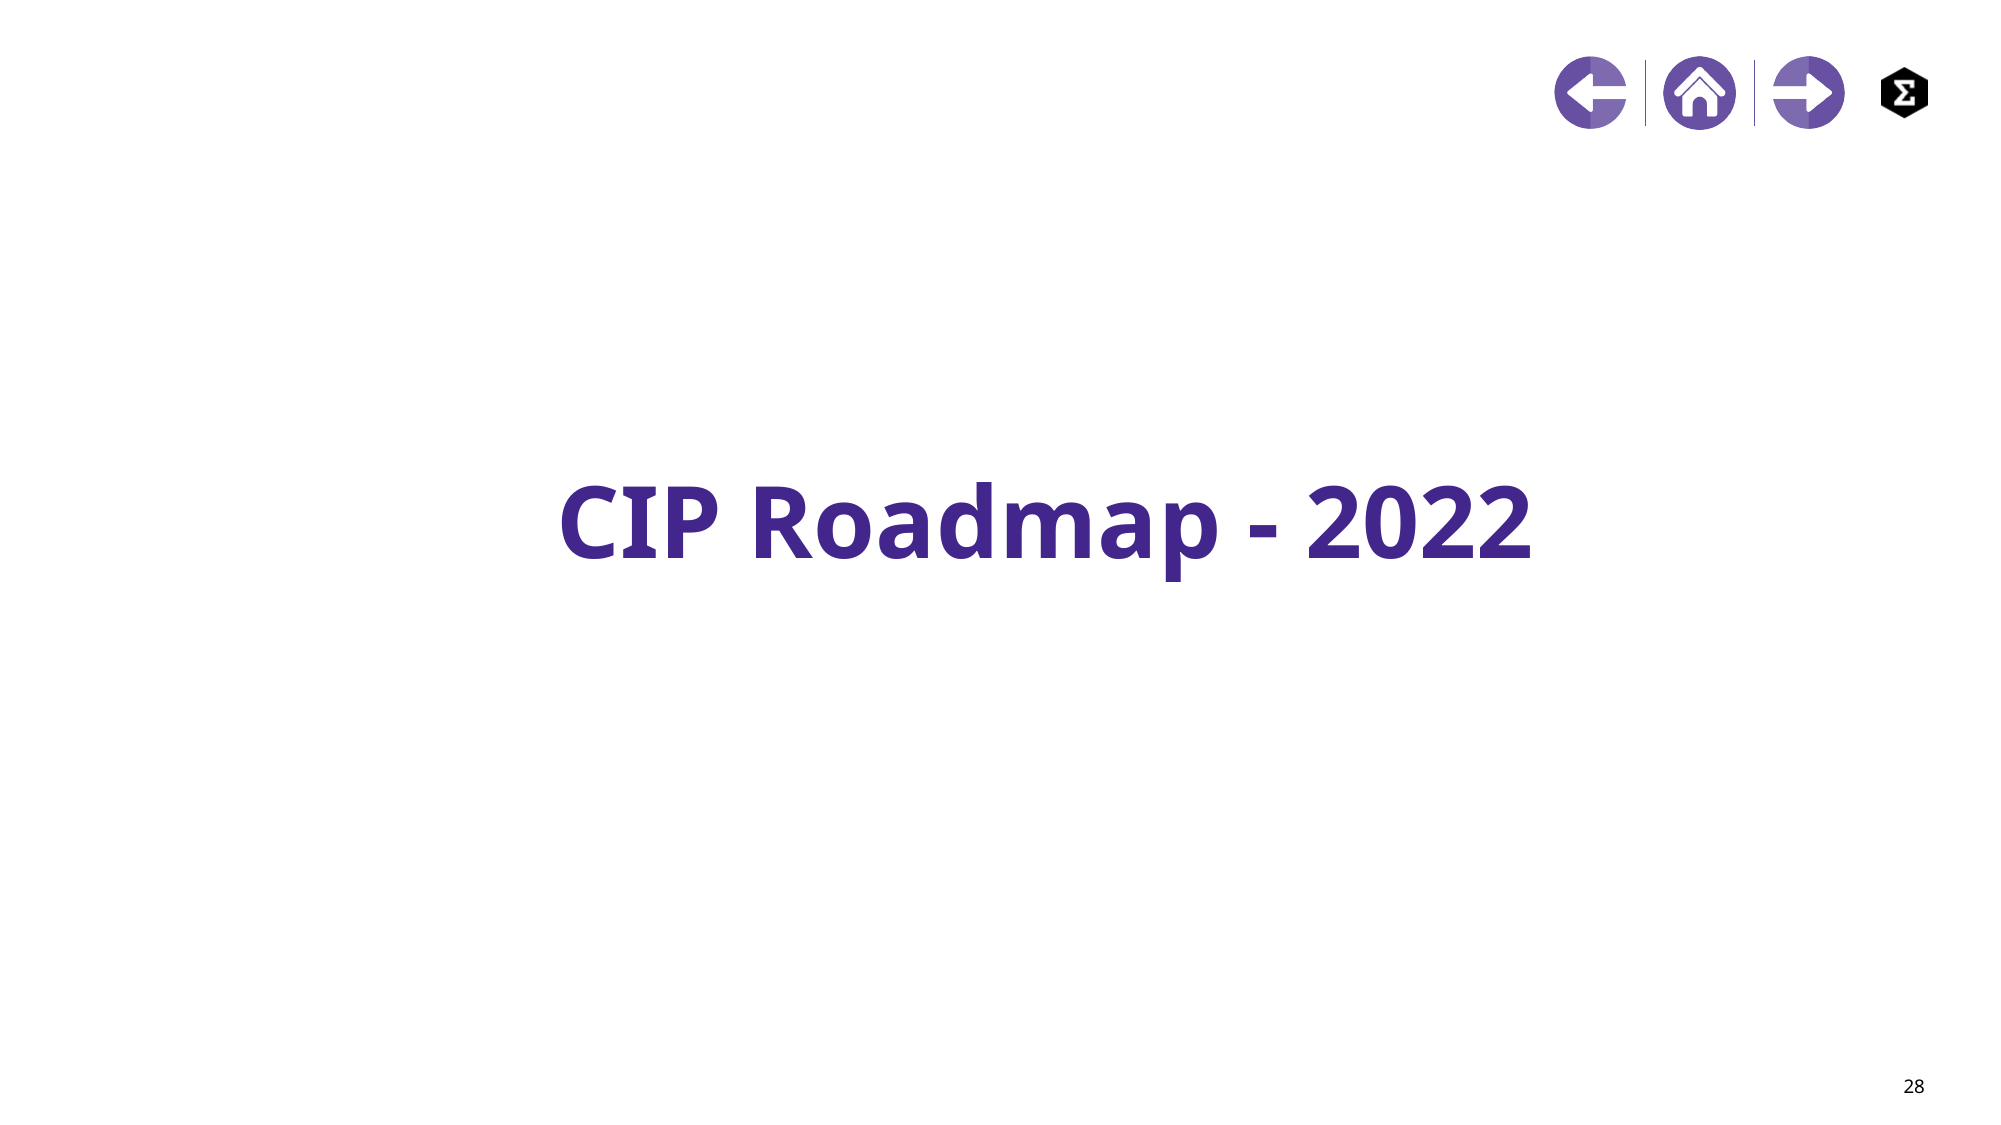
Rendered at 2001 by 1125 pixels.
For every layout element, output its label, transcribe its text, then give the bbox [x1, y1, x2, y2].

picture [1553, 56, 1626, 129]
picture [1881, 66, 1928, 119]
title CIP Roadmap - 2022 [183, 474, 1909, 579]
picture [1773, 56, 1845, 129]
picture [1663, 56, 1736, 130]
